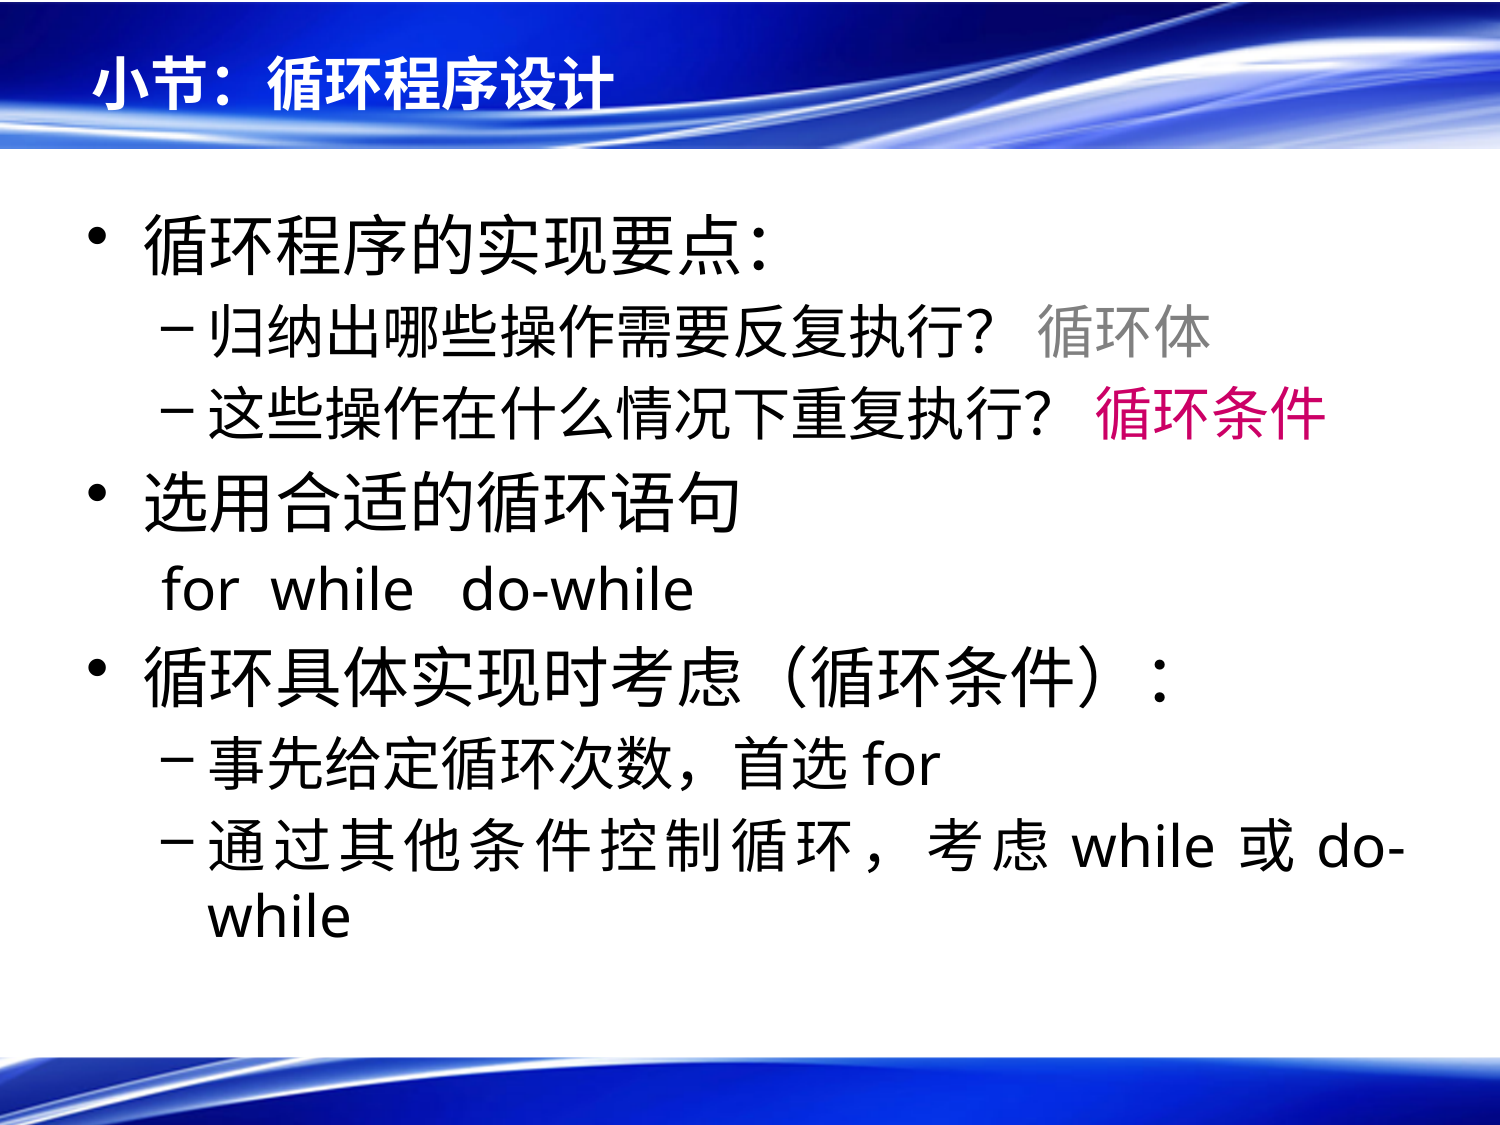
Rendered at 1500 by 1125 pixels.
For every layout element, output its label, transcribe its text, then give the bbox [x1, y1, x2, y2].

title 小节：循环程序设计 [76, 6, 928, 158]
picture [0, 2, 1500, 149]
picture [0, 1057, 1500, 1125]
list 循环程序的实现要点： 归纳出哪些操作需要反复执行？ 循环体 这些操作在什么情况下重复执行？ 循环条件 选用合适的循环语句 for while do-while 循环具体实现时考虑（循环条件）： 事先给定循环次数，首选for 通过其他条件控制循环，考虑while或do-while [70, 196, 1422, 972]
